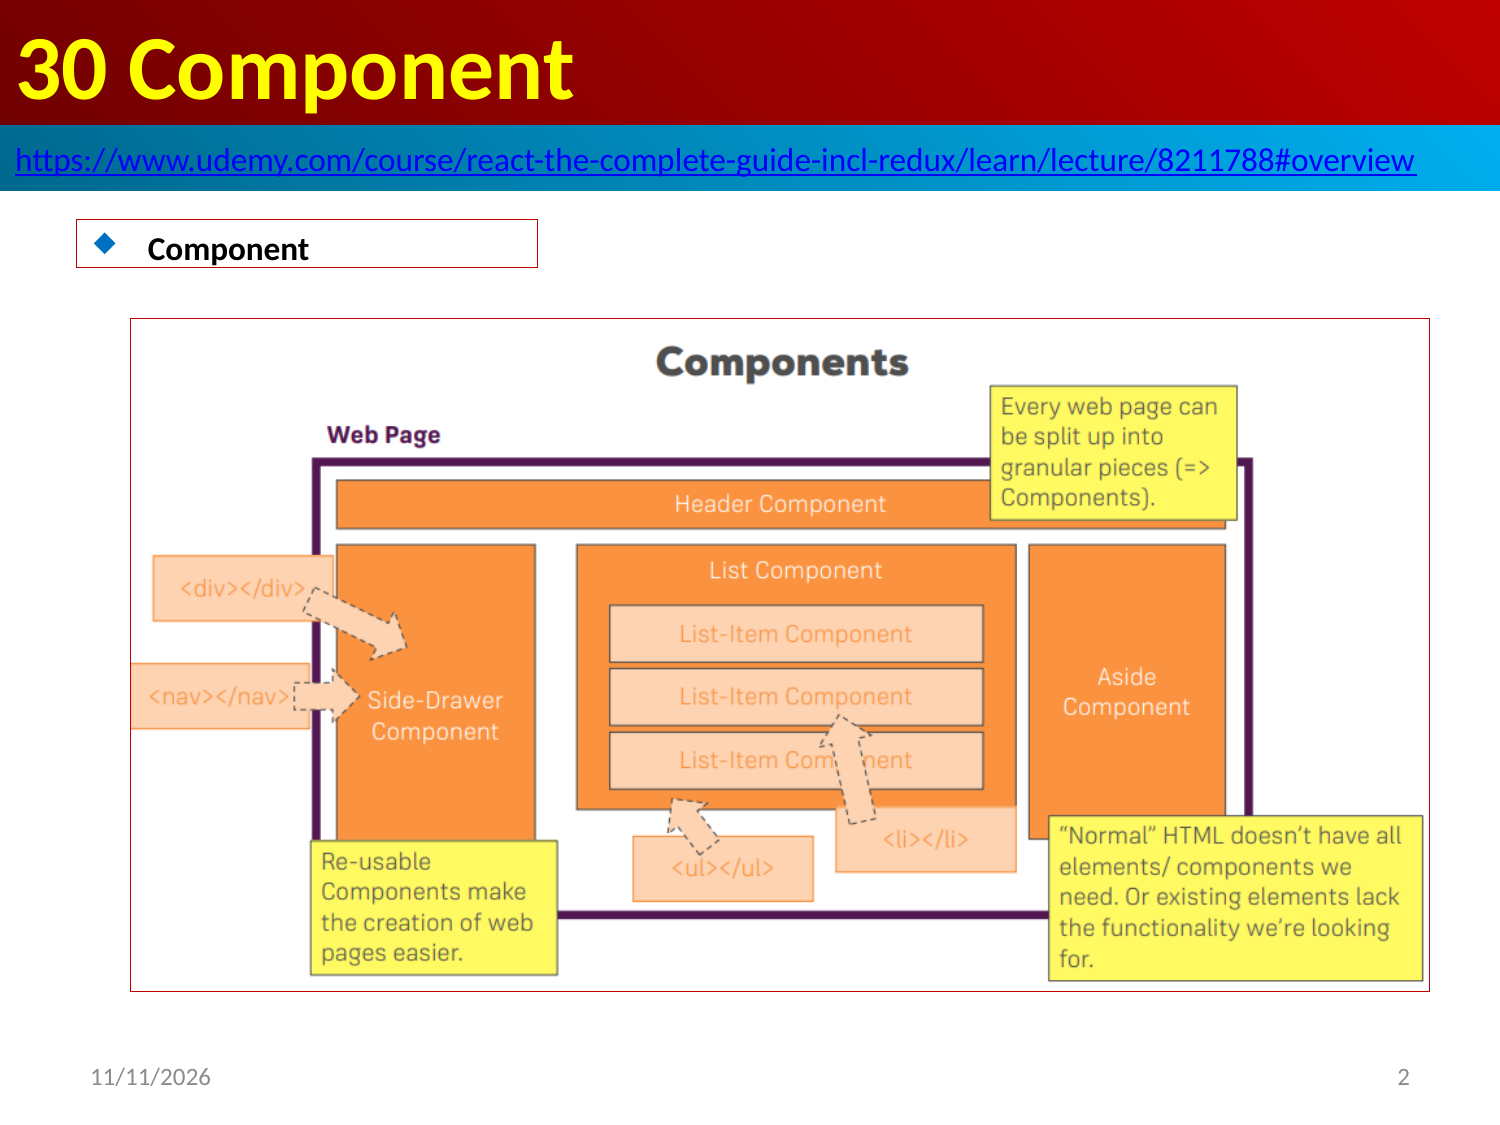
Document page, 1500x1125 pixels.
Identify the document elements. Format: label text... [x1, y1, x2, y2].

text_box https://www.udemy.com/course/react-the-complete-guide-incl-redux/learn/lecture/8211788#overview [0, 125, 1500, 191]
title 30 Component [0, 0, 1500, 125]
subtitle Component [76, 219, 538, 268]
slide_number 2 [1074, 1042, 1425, 1109]
picture [130, 317, 1431, 992]
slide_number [75, 1042, 425, 1109]
